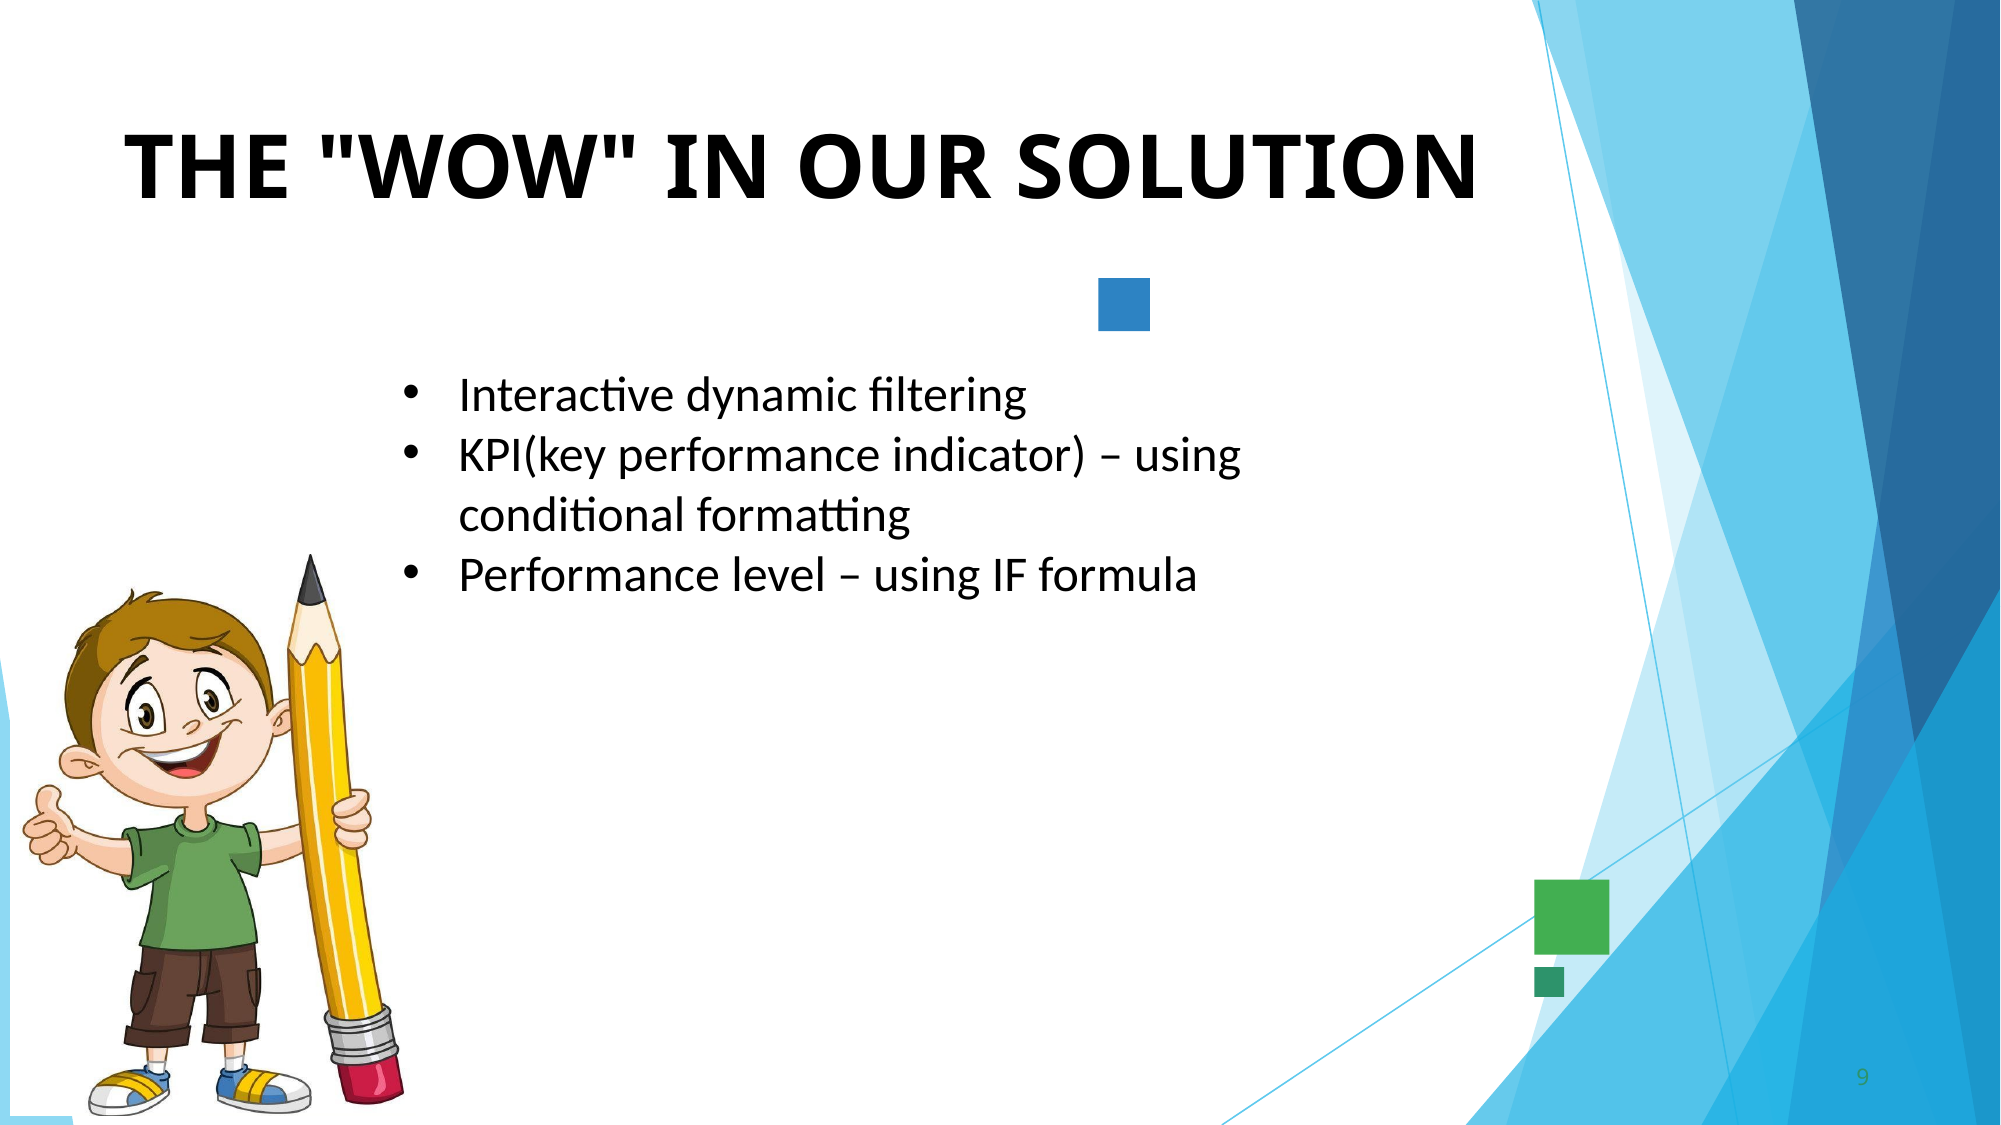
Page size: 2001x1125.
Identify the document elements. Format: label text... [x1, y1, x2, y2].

text_box Interactive dynamic filtering KPI(key performance indicator) – using conditional formatting Performance level – using IF formula [387, 353, 1475, 609]
picture [10, 554, 416, 1116]
title THE "WOW" IN OUR SOLUTION [121, 107, 1513, 298]
text_box 9 [1849, 1061, 1888, 1095]
text_box [1534, 967, 1565, 997]
text_box [1098, 298, 1150, 332]
text_box [1475, 386, 1850, 543]
text_box [1534, 879, 1610, 955]
